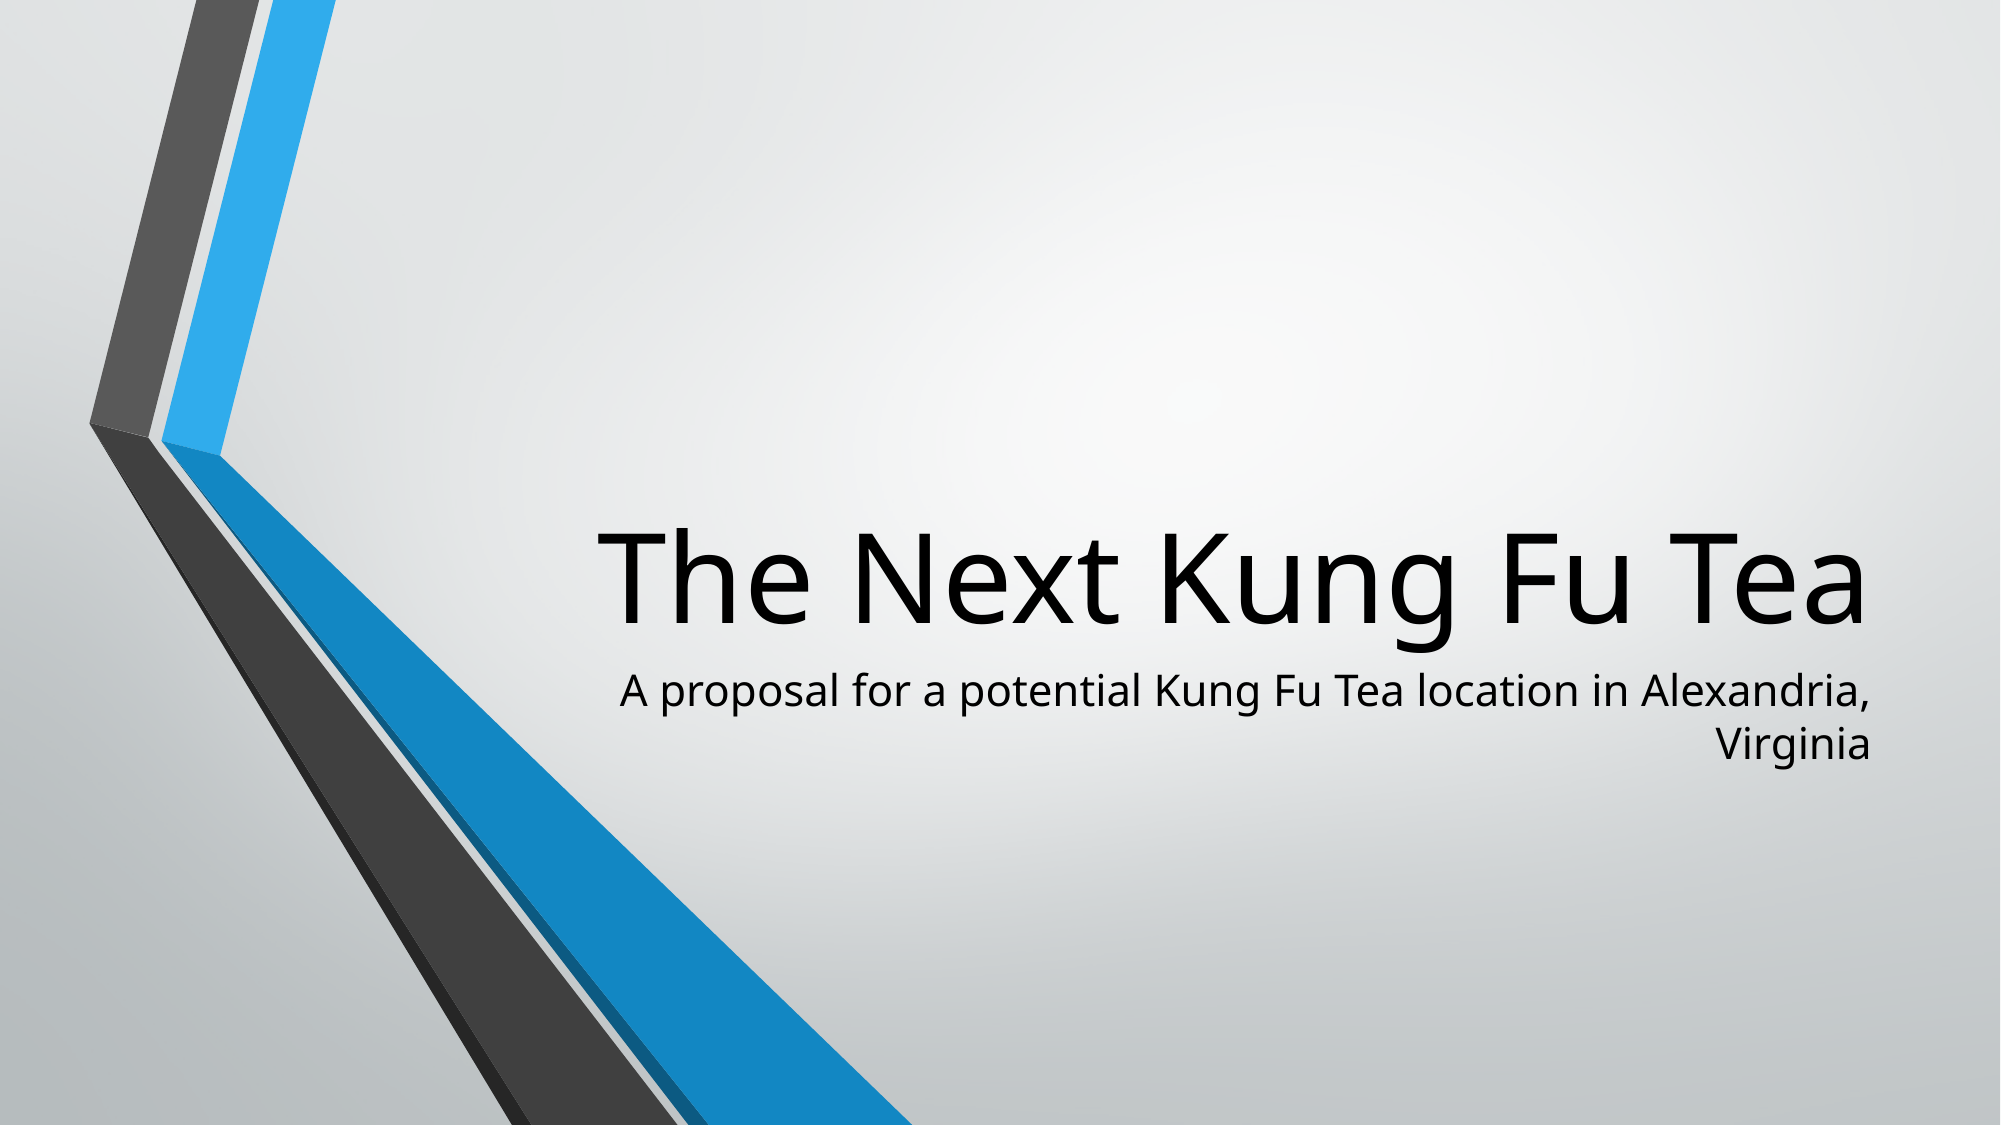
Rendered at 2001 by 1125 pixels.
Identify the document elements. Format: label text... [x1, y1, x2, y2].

subtitle A proposal for a potential Kung Fu Tea location in Alexandria, Virginia [585, 655, 1887, 884]
title The Next Kung Fu Tea [480, 226, 1887, 656]
